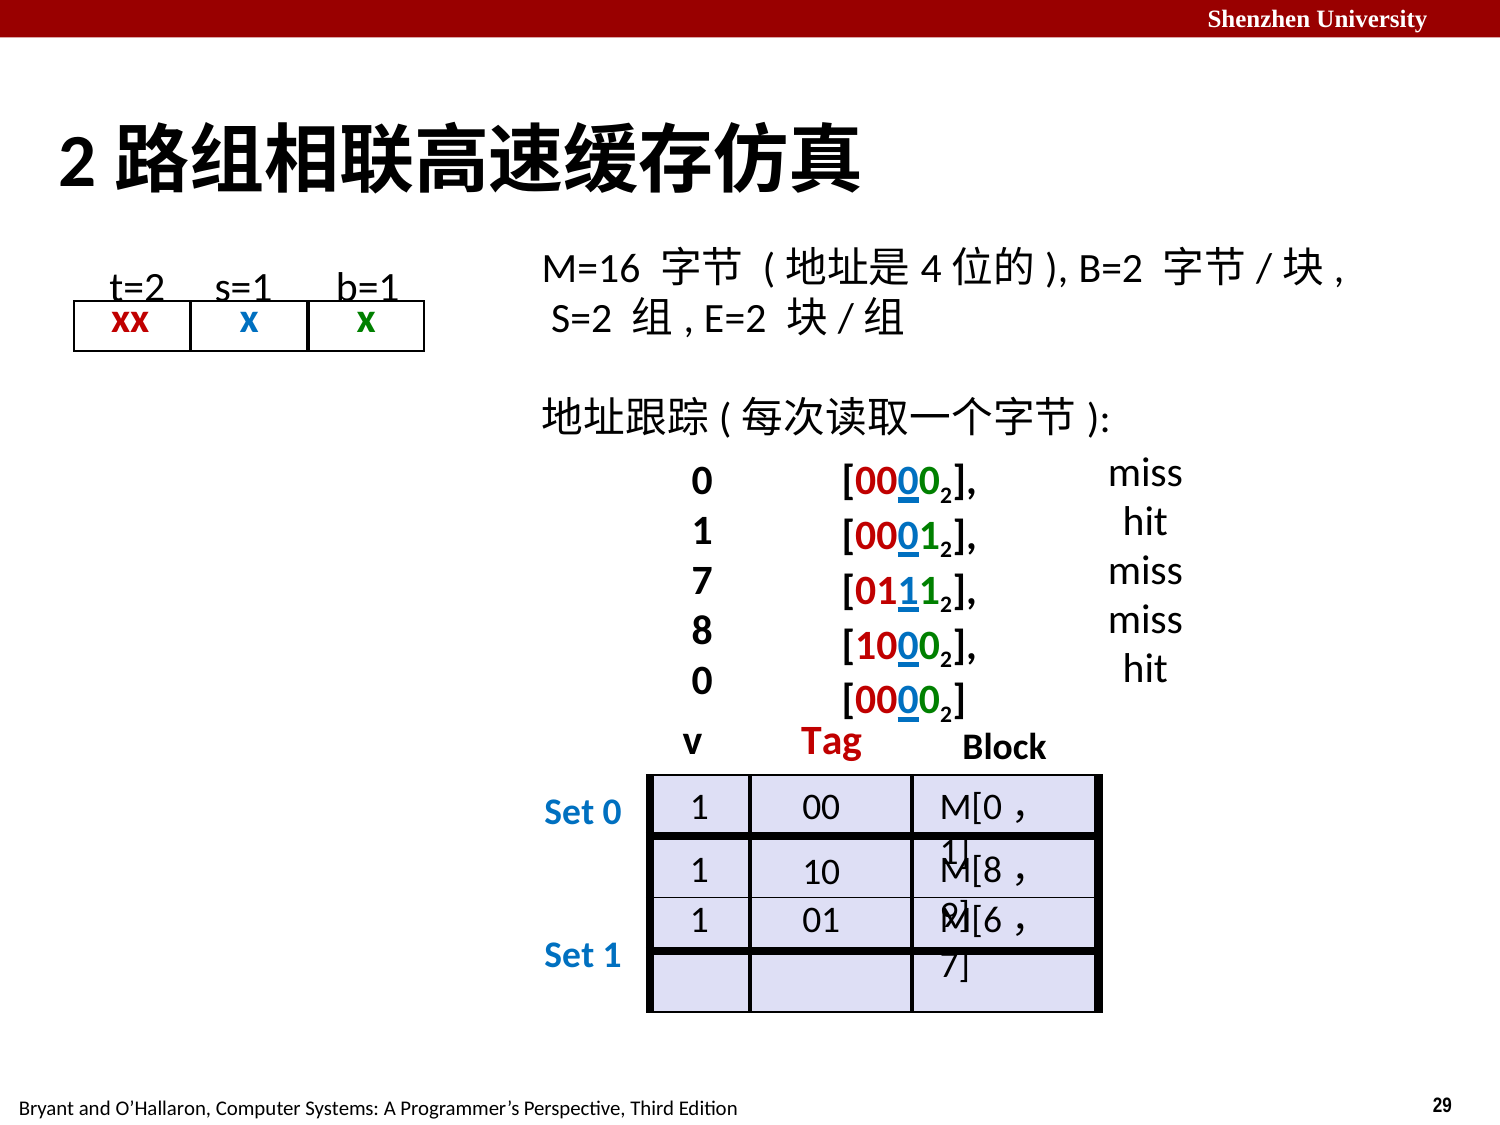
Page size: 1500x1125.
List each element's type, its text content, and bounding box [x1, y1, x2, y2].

table_cell [654, 898, 674, 947]
table_header [752, 776, 787, 832]
table_header xx [75, 302, 189, 350]
text_box v Tag [680, 712, 875, 763]
text_box t=2 s=1 b=1 [107, 260, 400, 300]
text_box 10 [787, 839, 888, 900]
text_box 1 [674, 898, 738, 948]
text_box 地址跟踪(每次读取一个字节): [539, 391, 1236, 442]
table_cell [738, 840, 748, 897]
table_header [1088, 776, 1094, 832]
text_box 1 [674, 774, 738, 835]
text_box Set 0 Set 1 [542, 786, 624, 976]
table_cell [752, 840, 787, 897]
table_header [738, 776, 748, 832]
table_cell [914, 955, 1094, 1011]
table_cell [914, 840, 924, 897]
table_cell [888, 898, 910, 947]
table_cell [888, 840, 910, 897]
table_header [914, 776, 924, 832]
table_header [888, 776, 910, 832]
text_box M[8，9] [924, 837, 1088, 943]
title 2路组相联高速缓存仿真 [58, 17, 1304, 251]
text_box 00 [787, 774, 888, 835]
text_box 0 1 7 8 0 [689, 452, 715, 703]
table_cell [914, 898, 924, 947]
text_box [00002], [00012], [01112], [10002], [00002] [839, 452, 999, 774]
table_cell [752, 955, 910, 1011]
table_cell [1088, 840, 1094, 897]
text_box Block [885, 714, 1062, 775]
table_cell [738, 898, 748, 947]
text_box miss hit miss miss hit [1104, 447, 1185, 693]
table_header [654, 776, 674, 832]
text_box 01 [787, 900, 888, 948]
table_cell [654, 955, 748, 1011]
table_header x [192, 302, 306, 350]
table_cell [1088, 898, 1094, 947]
table_cell [654, 840, 674, 897]
text_box M[6，7] [924, 943, 1088, 993]
text_box M=16 字节 (地址是4位的), B=2 字节/块, S=2 组, E=2 块/组 [539, 241, 1338, 342]
table_cell [752, 898, 787, 947]
text_box M[0，1] [924, 774, 1088, 837]
table_header x [310, 302, 423, 350]
text_box 1 [674, 837, 738, 898]
